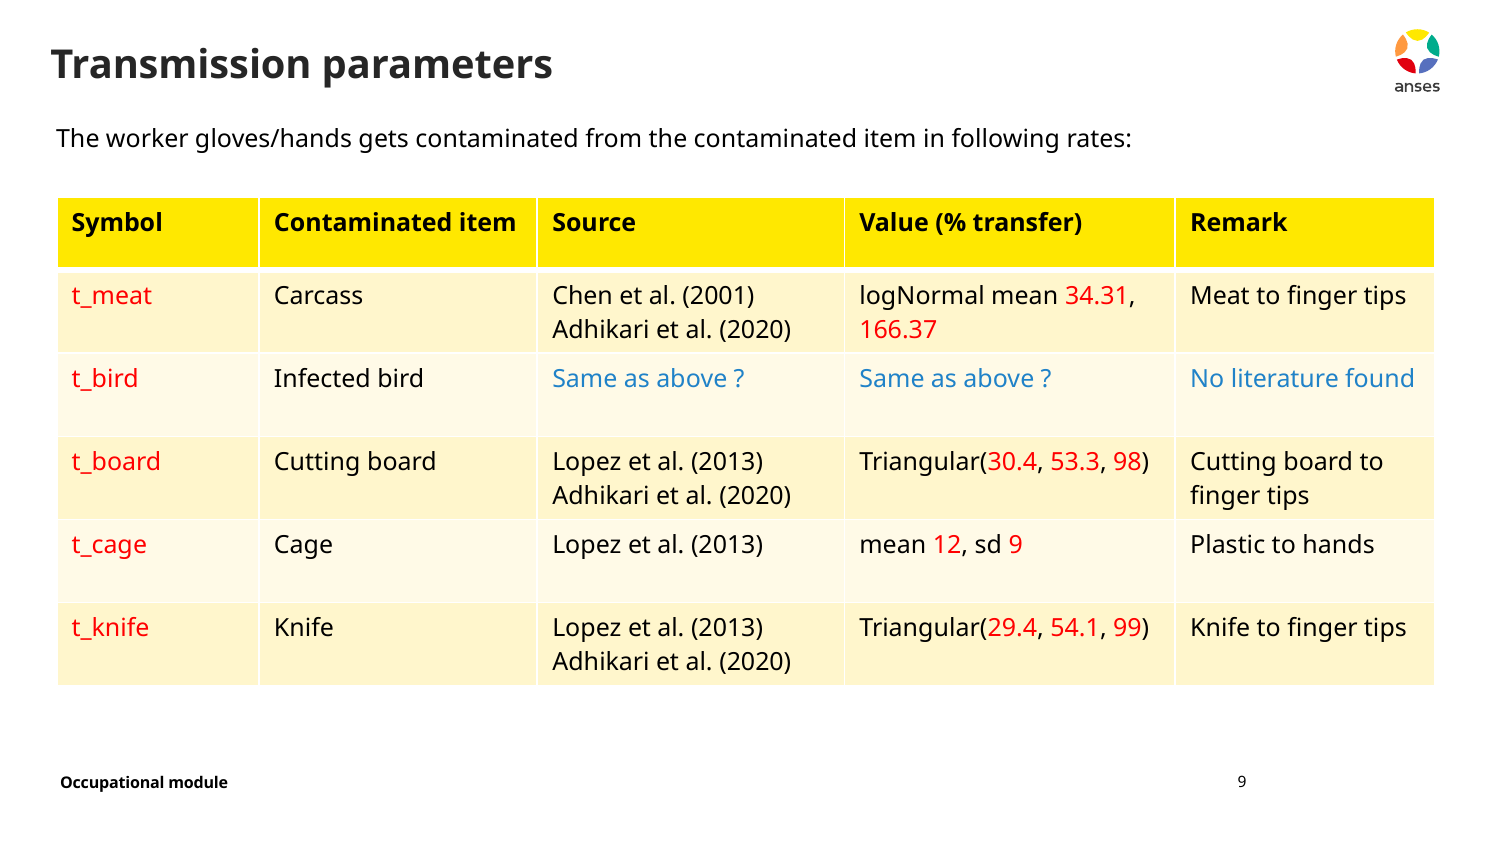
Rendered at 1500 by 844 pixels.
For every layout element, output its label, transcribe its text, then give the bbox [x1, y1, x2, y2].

table_cell Lopez et al. (2013) Adhikari et al. (2020) [538, 603, 844, 685]
table_cell Cutting board to finger tips [1176, 437, 1434, 519]
table_cell No literature found [1176, 354, 1434, 436]
table_cell logNormal mean 34.31, 166.37 [845, 273, 1174, 352]
table_cell t_bird [58, 354, 258, 436]
table_cell Carcass [260, 273, 536, 352]
footer Occupational module [45, 764, 552, 800]
table_header Remark [1176, 198, 1434, 267]
slide_number 9 [1039, 764, 1262, 800]
table_cell t_board [58, 437, 258, 519]
table_header Value (% transfer) [845, 198, 1174, 267]
table_cell t_meat [58, 273, 258, 352]
table_cell t_knife [58, 603, 258, 685]
table_cell Same as above ? [538, 354, 844, 436]
table_cell Triangular(29.4, 54.1, 99) [845, 603, 1174, 685]
table_cell Lopez et al. (2013) [538, 520, 844, 602]
table_cell Infected bird [260, 354, 536, 436]
table_header Source [538, 198, 844, 267]
table_cell Cage [260, 520, 536, 602]
table_cell t_cage [58, 520, 258, 602]
table_cell mean 12, sd 9 [845, 520, 1174, 602]
table_cell Meat to finger tips [1176, 273, 1434, 352]
text_box The worker gloves/hands gets contaminated from the contaminated item in following rates: [41, 115, 1187, 160]
table_cell Knife to finger tips [1176, 603, 1434, 685]
table_header Contaminated item [260, 198, 536, 267]
table_cell Chen et al. (2001) Adhikari et al. (2020) [538, 273, 844, 352]
table_cell Triangular(30.4, 53.3, 98) [845, 437, 1174, 519]
table_cell Same as above ? [845, 354, 1174, 436]
table_header Symbol [58, 198, 258, 267]
table_cell Knife [260, 603, 536, 685]
table_cell Plastic to hands [1176, 520, 1434, 602]
table_cell Lopez et al. (2013) Adhikari et al. (2020) [538, 437, 844, 519]
title Transmission parameters [50, 43, 1389, 149]
table_cell Cutting board [260, 437, 536, 519]
